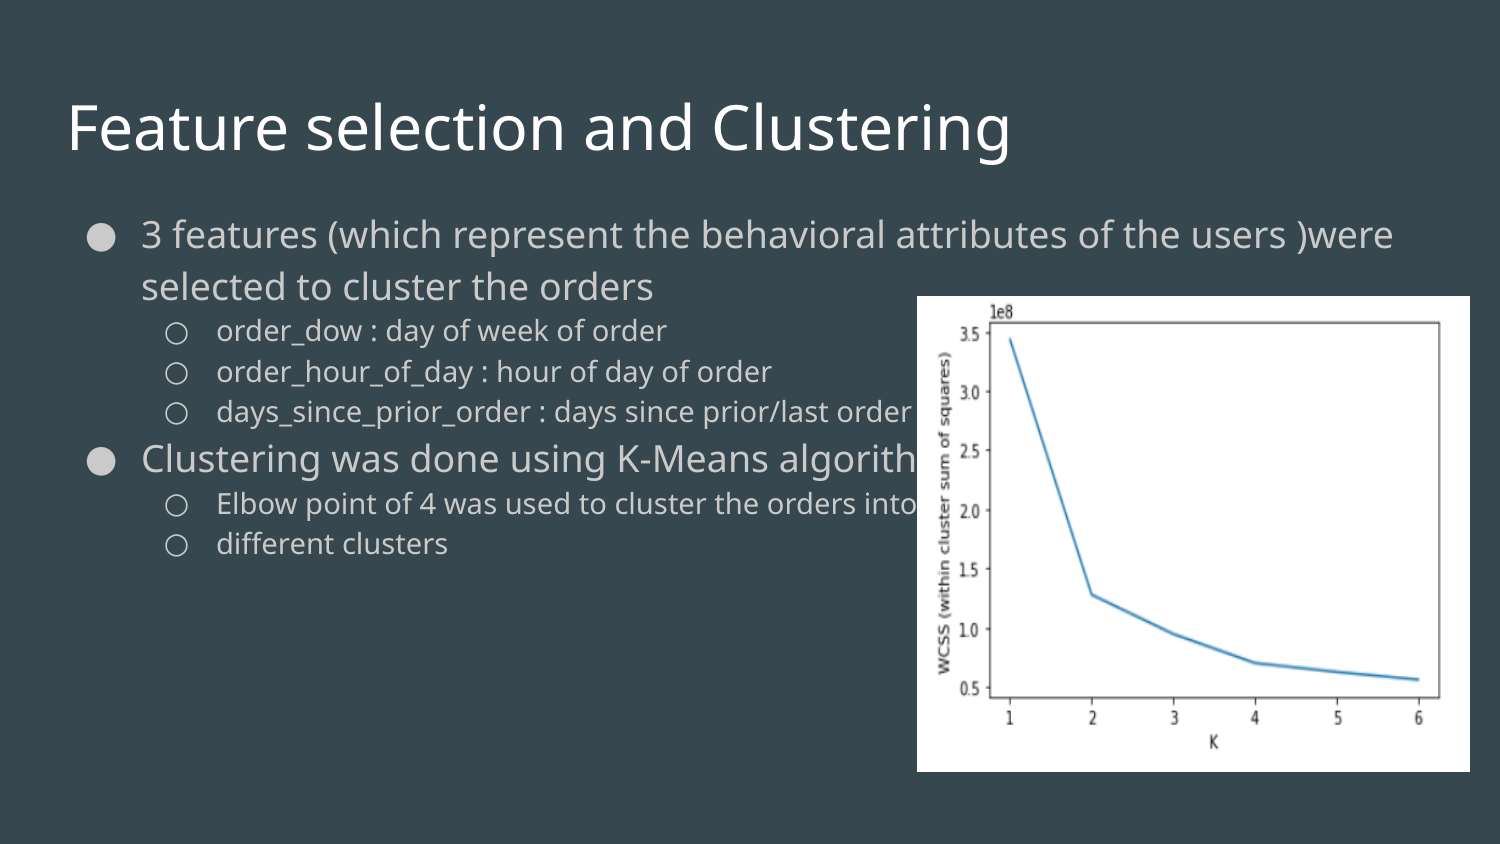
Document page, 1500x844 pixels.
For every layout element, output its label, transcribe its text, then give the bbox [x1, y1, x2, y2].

list 3 features (which represent the behavioral attributes of the users )were selected to cluster the orders order_dow : day of week of order order_hour_of_day : hour of day of order days_since_prior_order : days since prior/last order Clustering was done using K-Means algorithm Elbow point of 4 was used to cluster the orders into 4 different clusters [51, 189, 1449, 750]
picture [917, 296, 1470, 772]
title Feature selection and Clustering [51, 72, 1449, 167]
